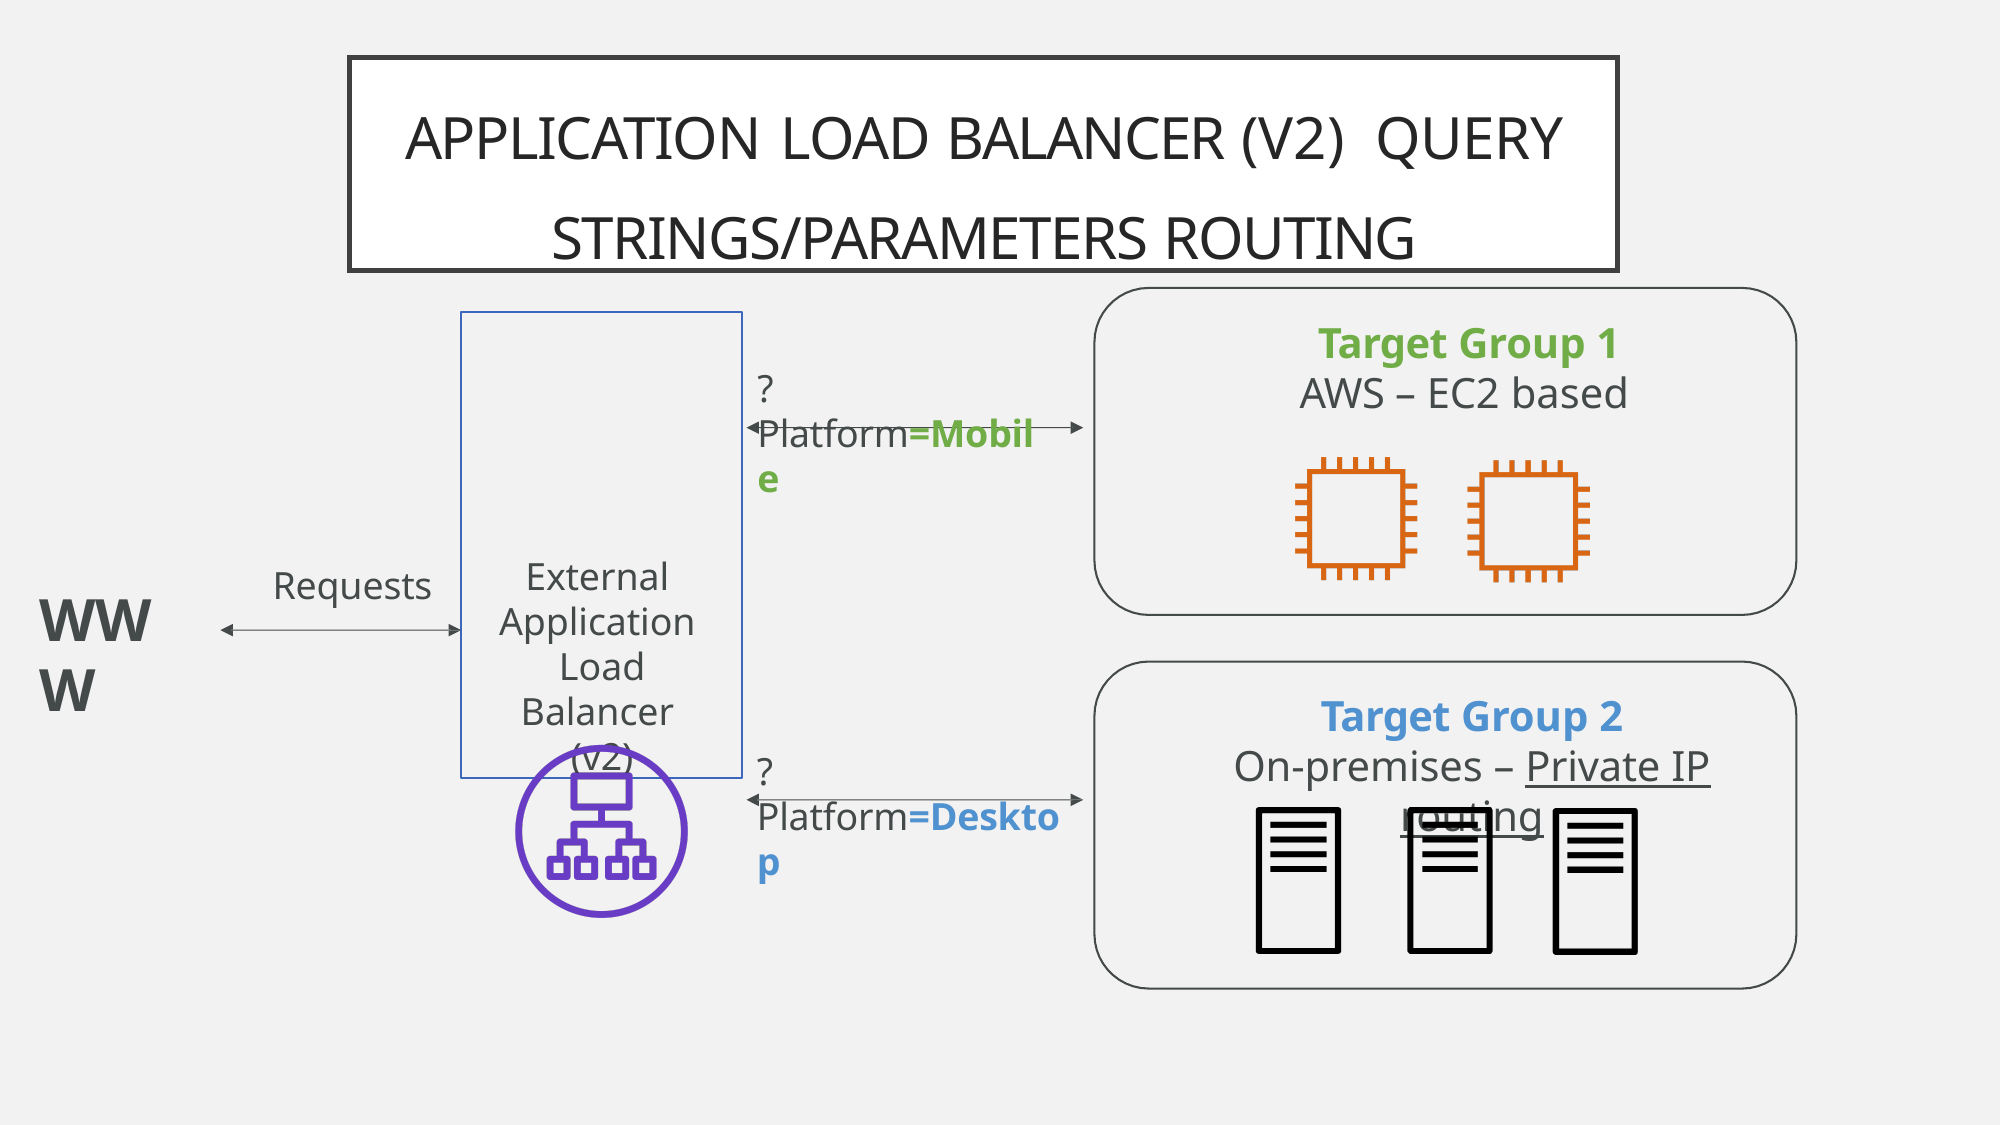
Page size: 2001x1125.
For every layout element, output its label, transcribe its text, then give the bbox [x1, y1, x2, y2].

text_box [1291, 454, 1593, 585]
text_box [1055, 421, 1084, 434]
title Application Load Balancer (v2) Query Strings/Parameters Routing [347, 55, 1620, 273]
text_box Target Group 1 AWS – EC2 based [1297, 314, 1658, 417]
text_box ?Platform=Mobile [755, 363, 1055, 501]
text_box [514, 744, 1673, 959]
text_box [746, 423, 755, 432]
text_box [1094, 661, 1797, 989]
text_box Target Group 2 On-premises – Private IP routing [1169, 688, 1774, 841]
text_box Requests [270, 559, 448, 607]
text_box WWW [37, 581, 200, 724]
text_box [220, 623, 462, 637]
text_box [1094, 287, 1797, 615]
text_box External Application Load Balancer (v2) [461, 311, 742, 779]
